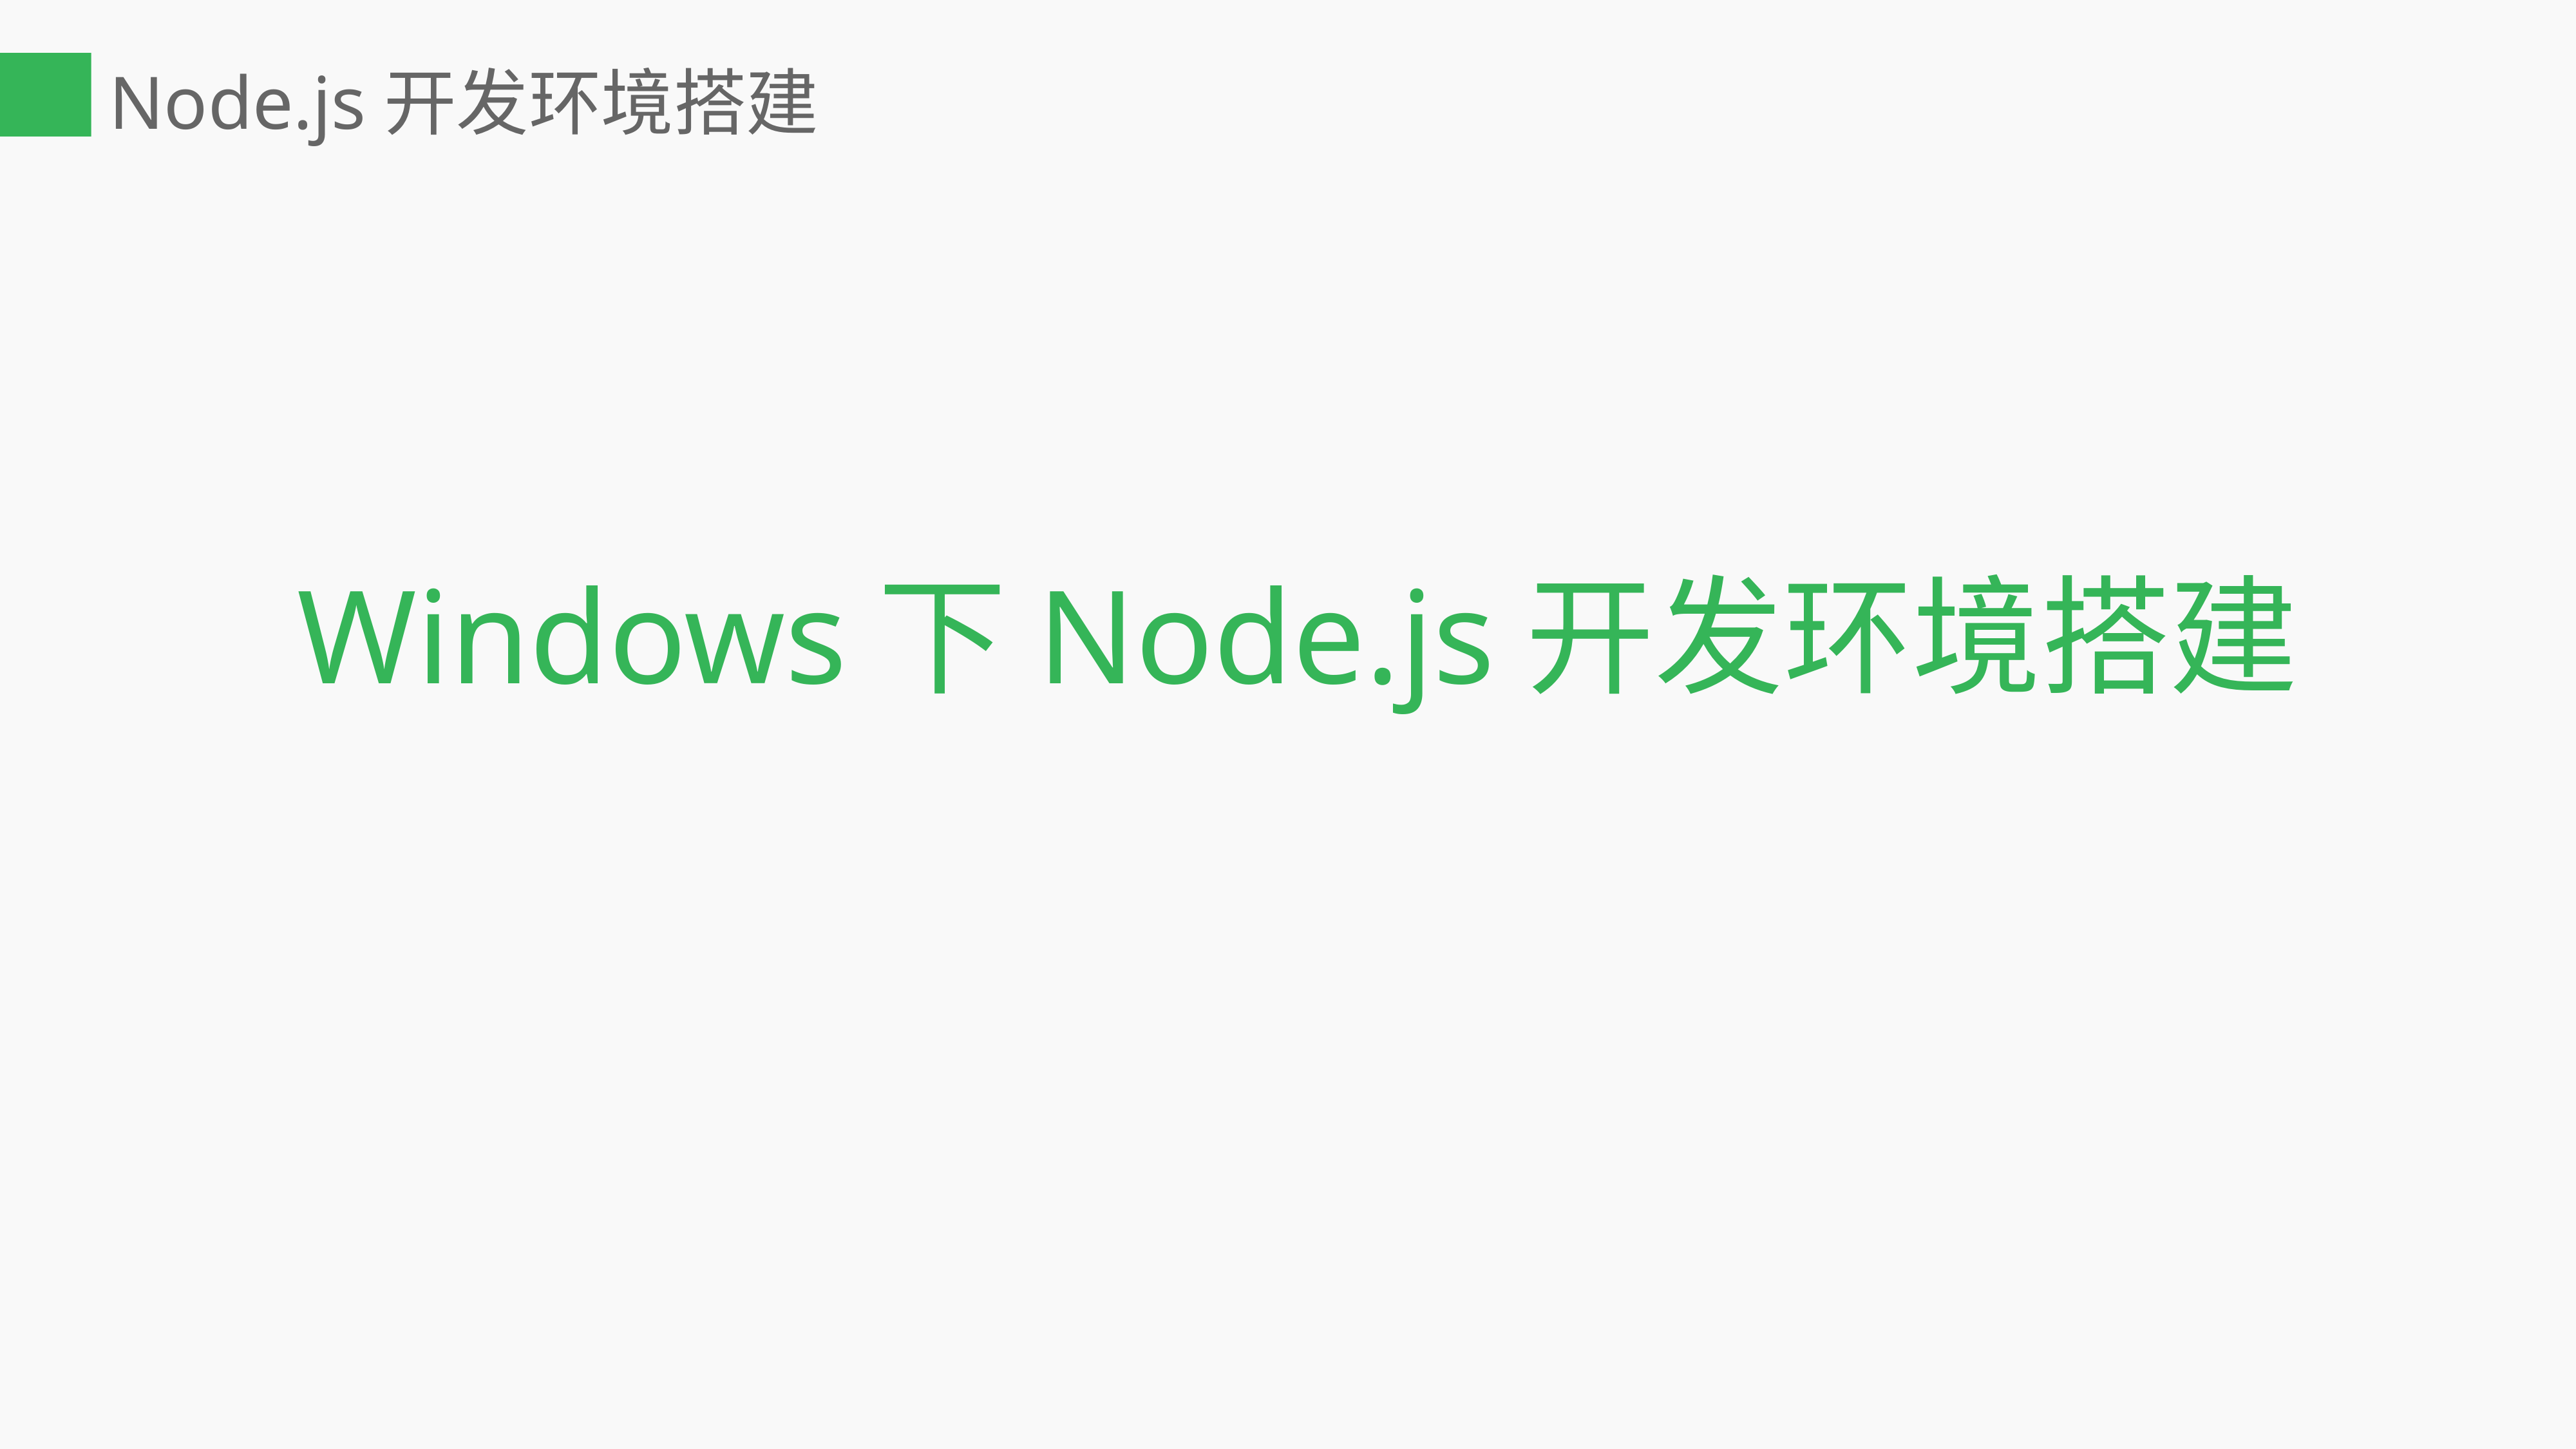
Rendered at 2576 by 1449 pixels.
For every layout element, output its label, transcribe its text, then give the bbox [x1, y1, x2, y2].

list Windows下Node.js开发环境搭建 [22, 517, 2554, 685]
title Node.js开发环境搭建 [108, 44, 2540, 144]
picture [0, 53, 91, 137]
